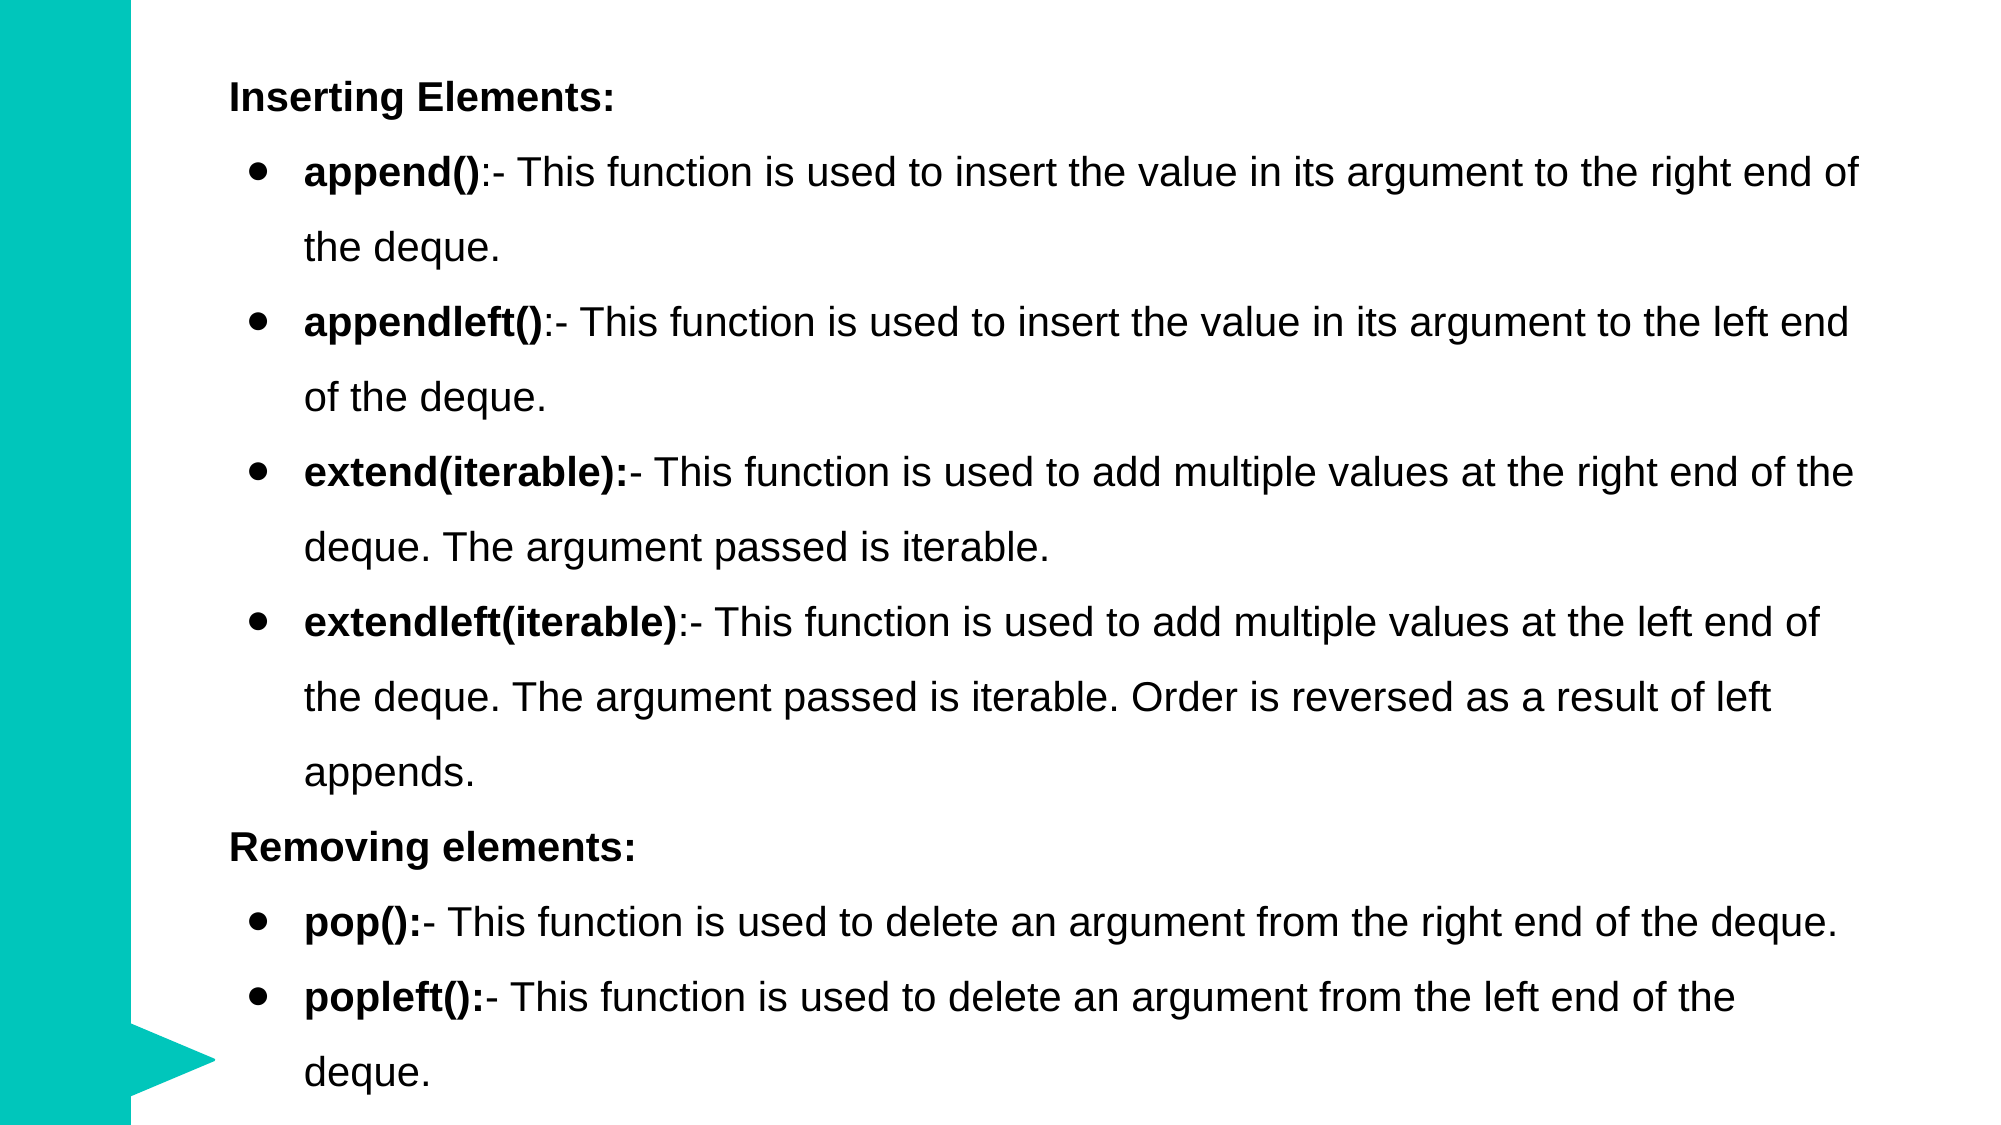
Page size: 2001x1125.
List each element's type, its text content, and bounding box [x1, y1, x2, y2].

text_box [0, 0, 215, 1125]
text_box Inserting Elements: append():- This function is used to insert the value in its argument to the right end of the deque. appendleft():- This function is used to insert the value in its argument to the left end of the deque. extend(iterable):- This function is used to add multiple values at the right end of the deque. The argument passed is iterable. extendleft(iterable):- This function is used to add multiple values at the left end of the deque. The argument passed is iterable. Order is reversed as a result of left appends. Removing elements: pop():- This function is used to delete an argument from the right end of the deque. popleft():- This function is used to delete an argument from the left end of the deque. [218, 36, 1878, 1105]
